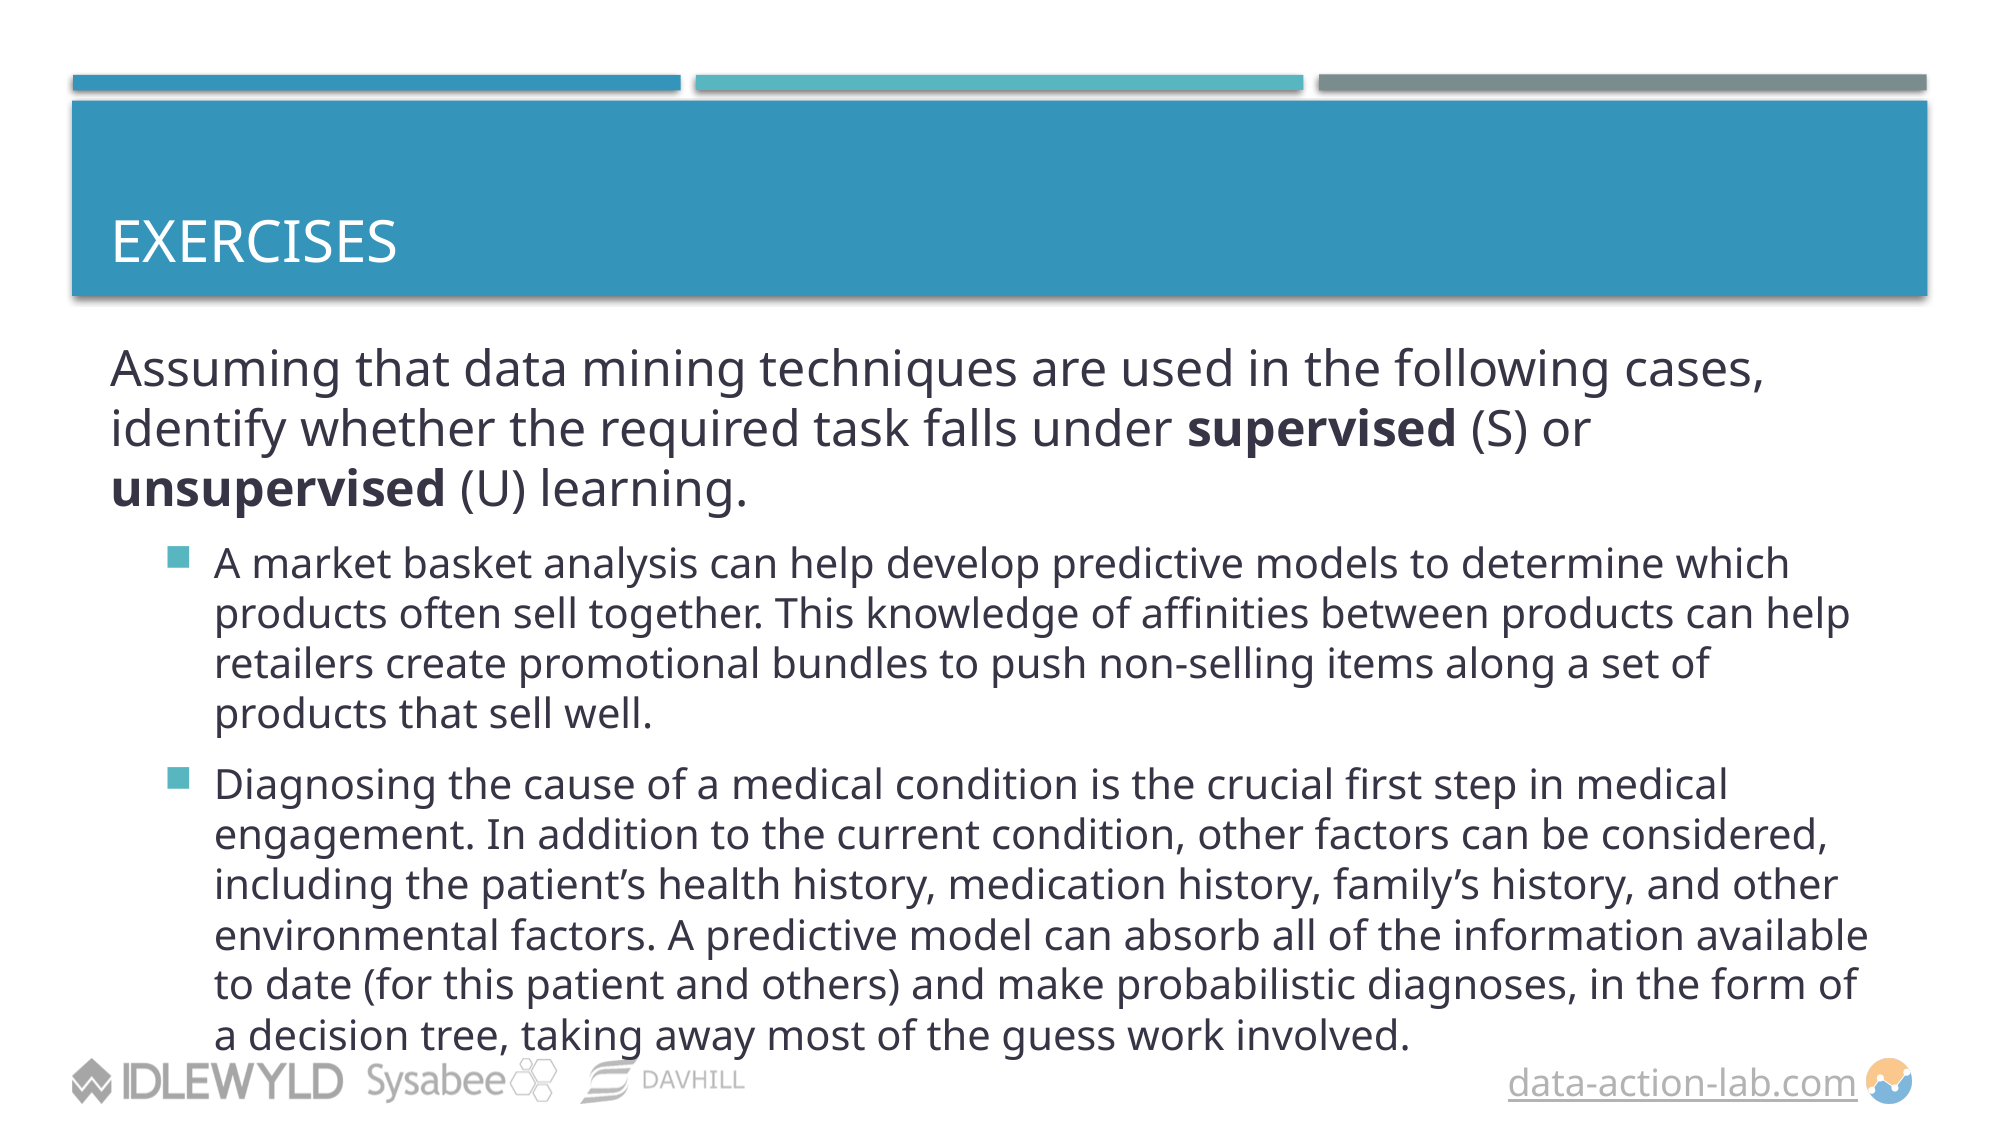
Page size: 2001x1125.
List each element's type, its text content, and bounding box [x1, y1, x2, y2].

list Assuming that data mining techniques are used in the following cases, identify whether the required task falls under supervised (S) or unsupervised (U) learning. A market basket analysis can help develop predictive models to determine which products often sell together. This knowledge of affinities between products can help retailers create promotional bundles to push non-selling items along a set of products that sell well. Diagnosing the cause of a medical condition is the crucial first step in medical engagement. In addition to the current condition, other factors can be considered, including the patient’s health history, medication history, family’s history, and other environmental factors. A predictive model can absorb all of the information available to date (for this patient and others) and make probabilistic diagnoses, in the form of a decision tree, taking away most of the guess work involved. [95, 357, 1905, 1037]
picture [72, 1058, 745, 1104]
title EXERCISES [95, 115, 1905, 282]
